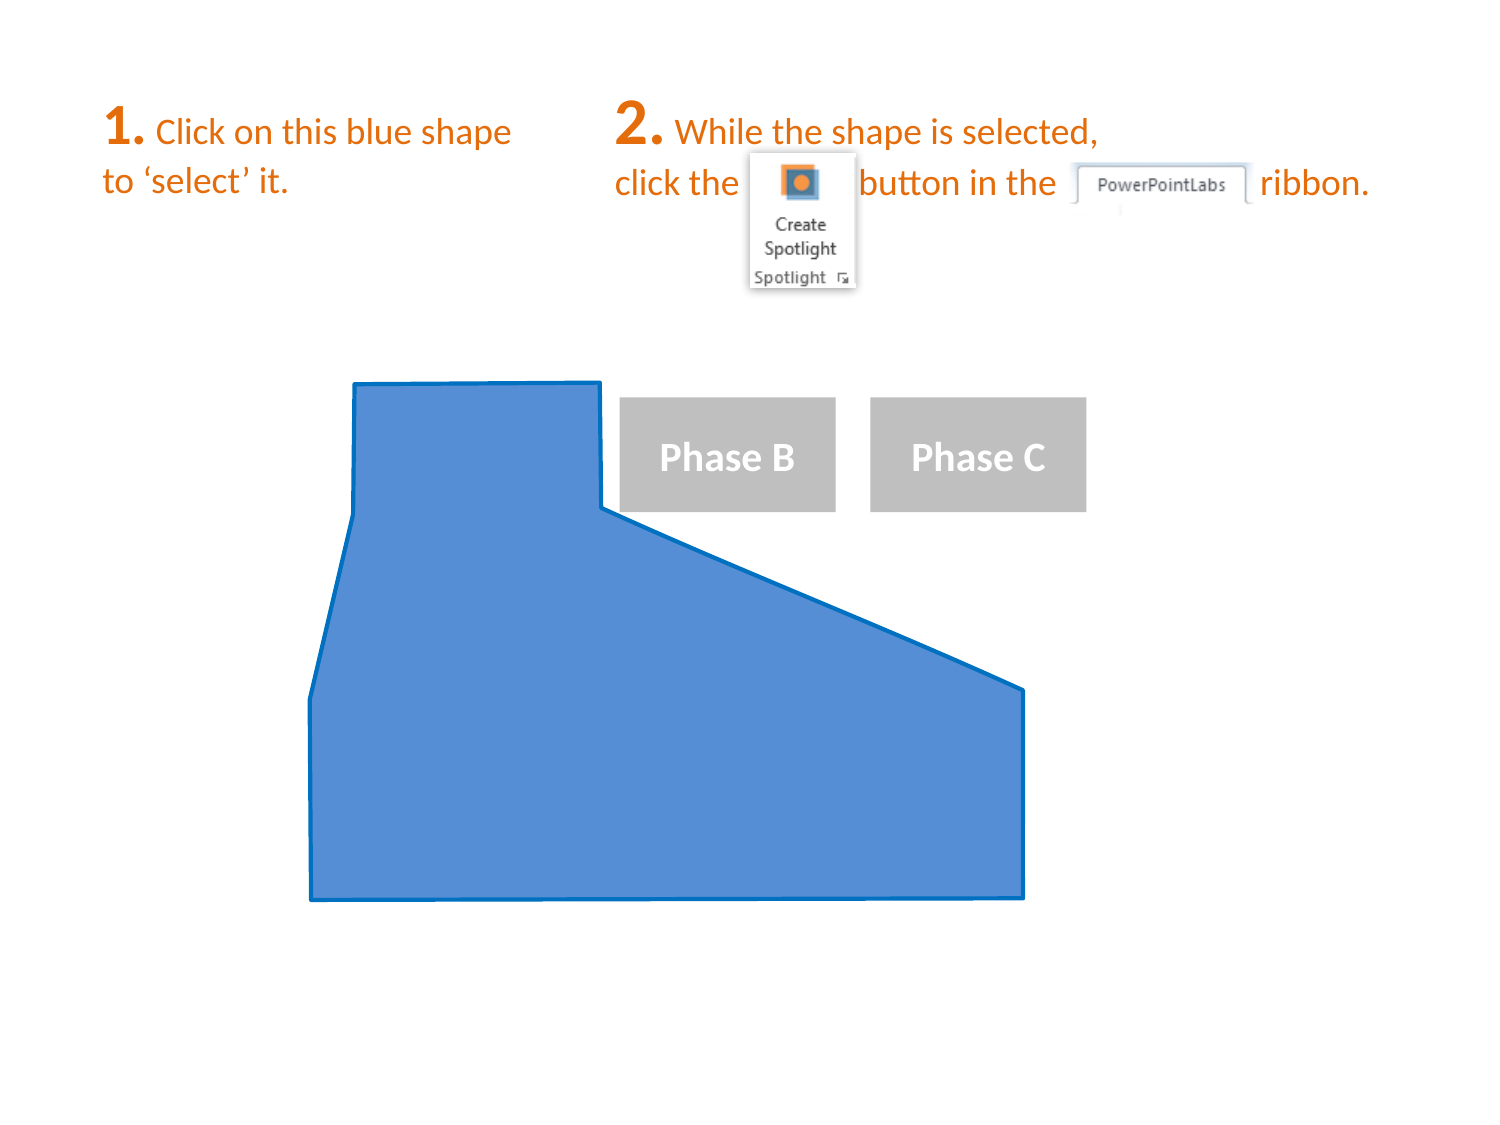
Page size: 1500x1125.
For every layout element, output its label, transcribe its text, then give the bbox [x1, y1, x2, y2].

picture [1067, 161, 1256, 217]
text_box 2. While the shape is selected, click the button in the ribbon. [599, 70, 1465, 211]
text_box Phase B [617, 395, 838, 514]
text_box Phase C [868, 395, 1089, 514]
text_box 1. Click on this blue shape to ‘select’ it. [87, 78, 732, 209]
picture [749, 153, 856, 288]
text_box [307, 380, 1026, 903]
